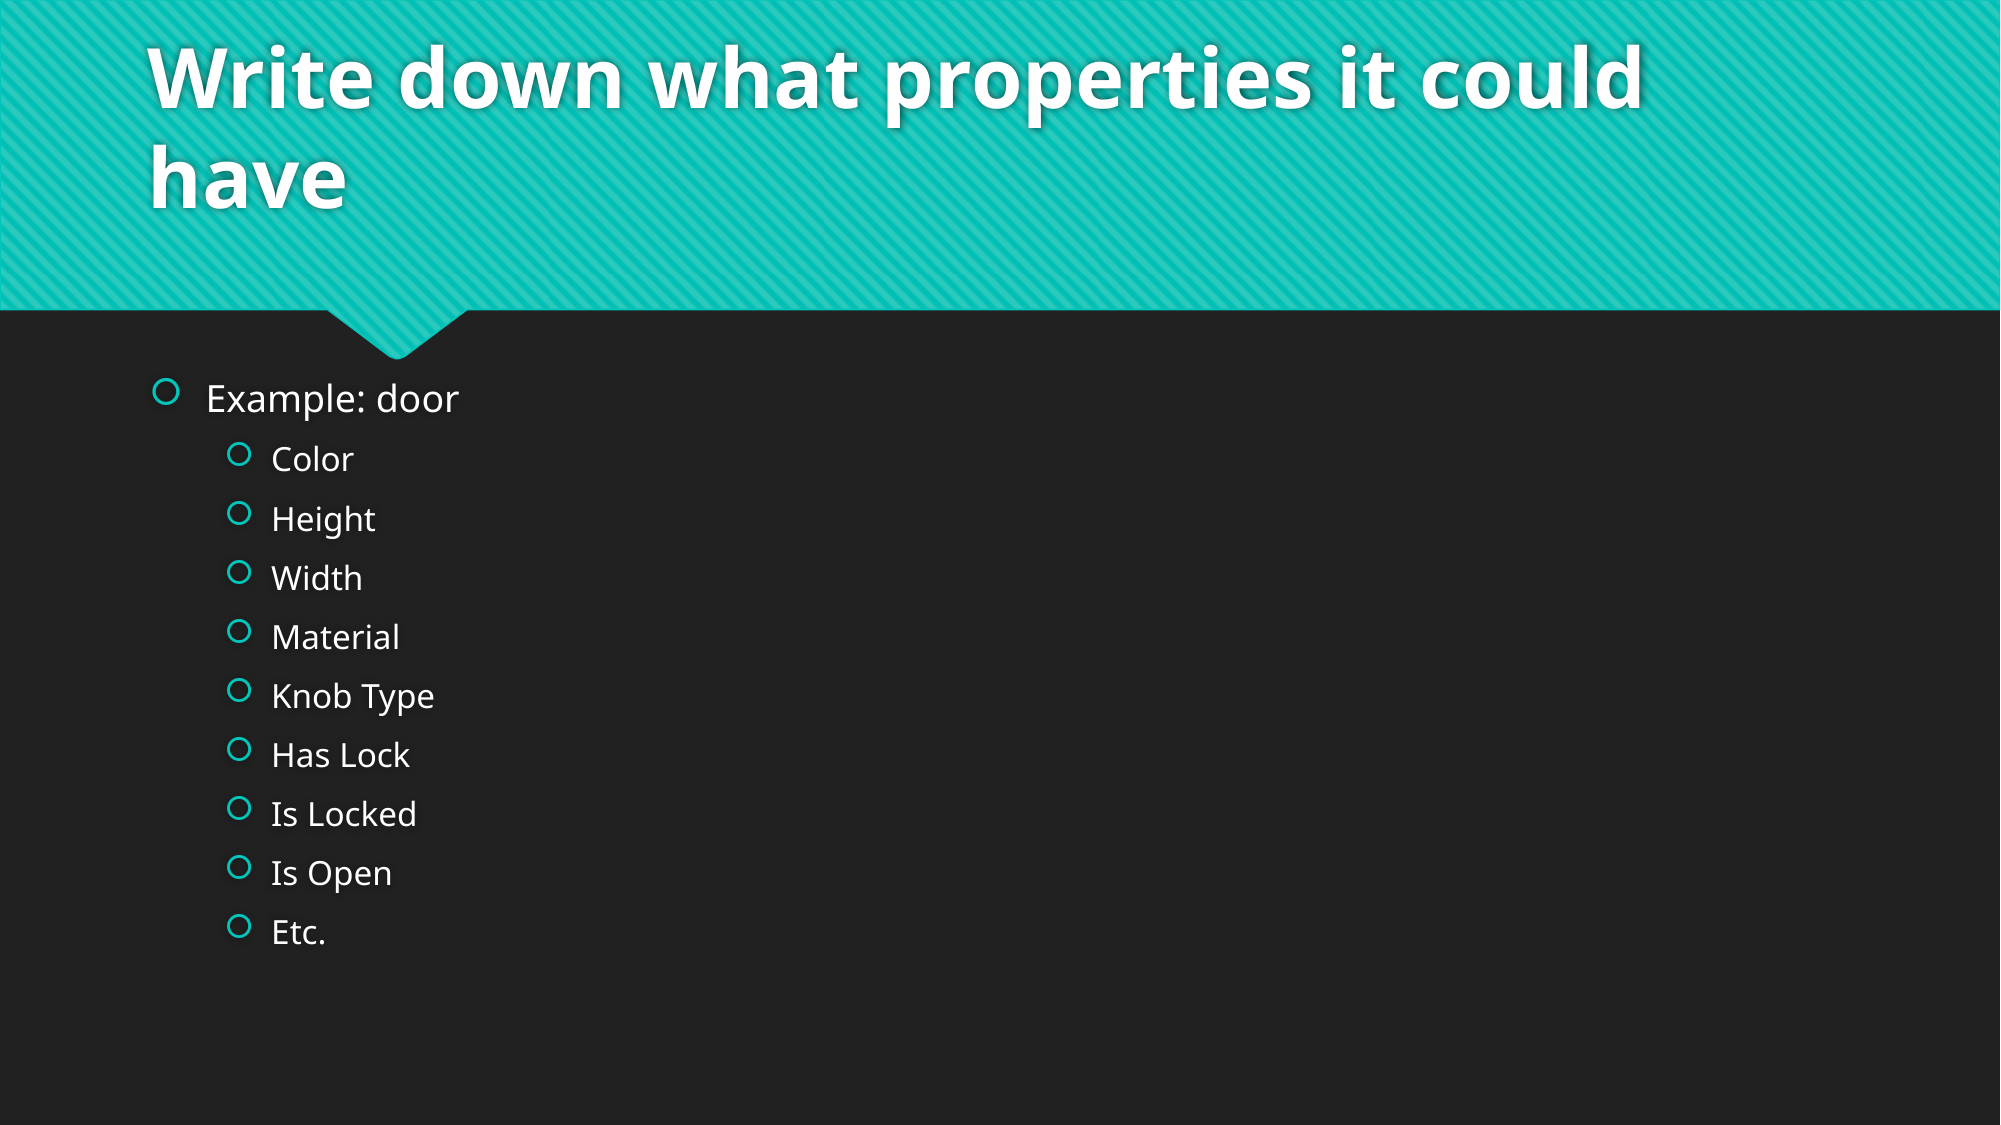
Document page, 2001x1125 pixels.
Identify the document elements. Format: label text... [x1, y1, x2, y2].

title Write down what properties it could have [132, 73, 1868, 233]
list Example: door Color Height Width Material Knob Type Has Lock Is Locked Is Open Etc. [134, 364, 1866, 962]
